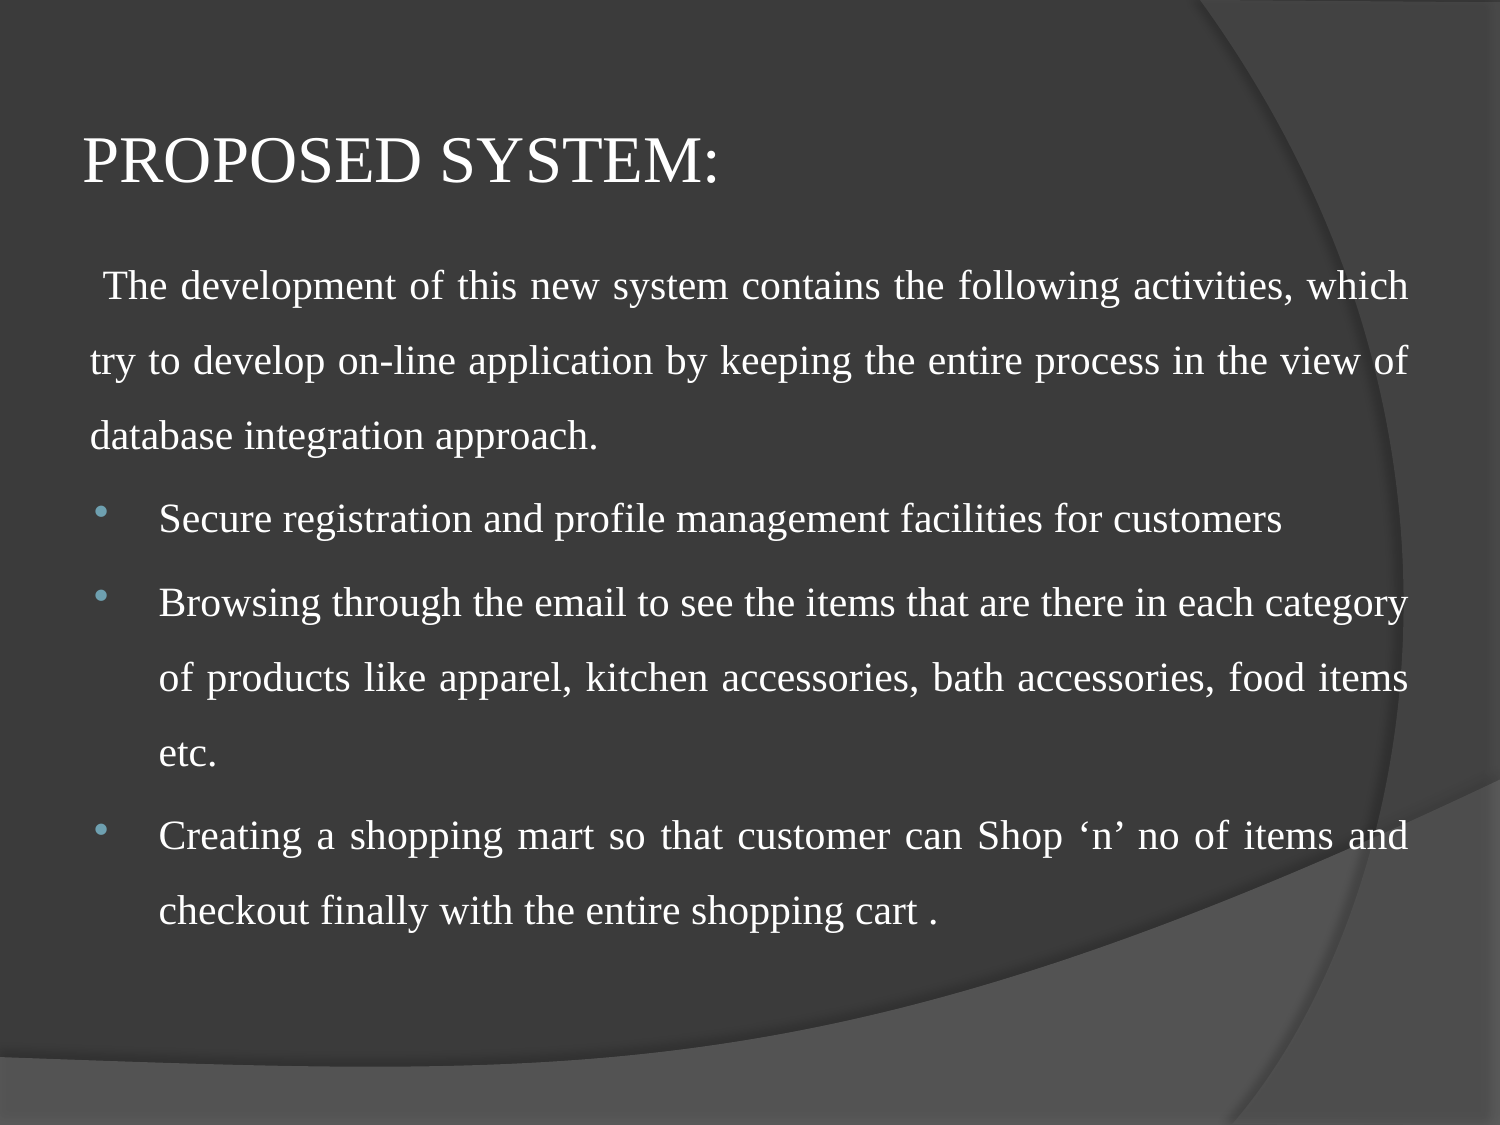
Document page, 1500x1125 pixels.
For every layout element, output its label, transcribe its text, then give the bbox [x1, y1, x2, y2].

title PROPOSED SYSTEM: [75, 62, 1425, 224]
list The development of this new system contains the following activities, which try to develop on-line application by keeping the entire process in the view of database integration approach. Secure registration and profile management facilities for customers Browsing through the email to see the items that are there in each category of products like apparel, kitchen accessories, bath accessories, food items etc. Creating a shopping mart so that customer can Shop ‘n’ no of items and checkout finally with the entire shopping cart . [75, 224, 1425, 1050]
